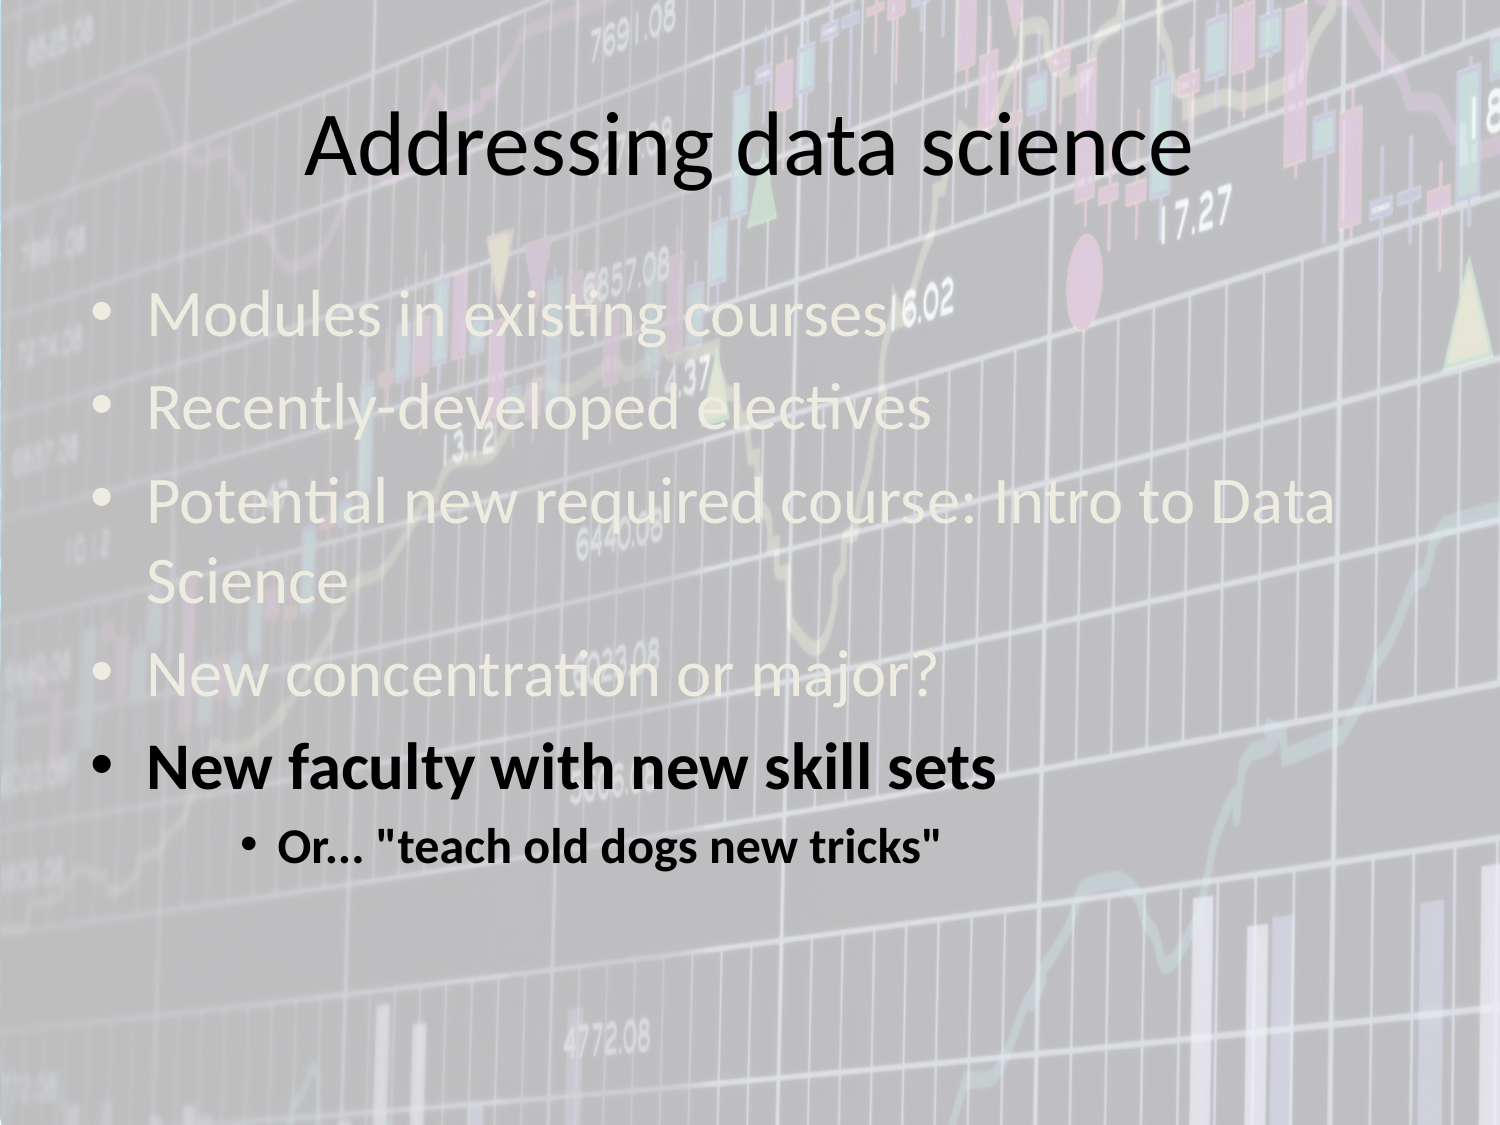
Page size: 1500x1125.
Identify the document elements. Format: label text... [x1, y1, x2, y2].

list Modules in existing courses Recently-developed electives Potential new required course: Intro to Data Science New concentration or major? New faculty with new skill sets Or... "teach old dogs new tricks" [75, 262, 1425, 1005]
title Addressing data science [75, 45, 1425, 233]
